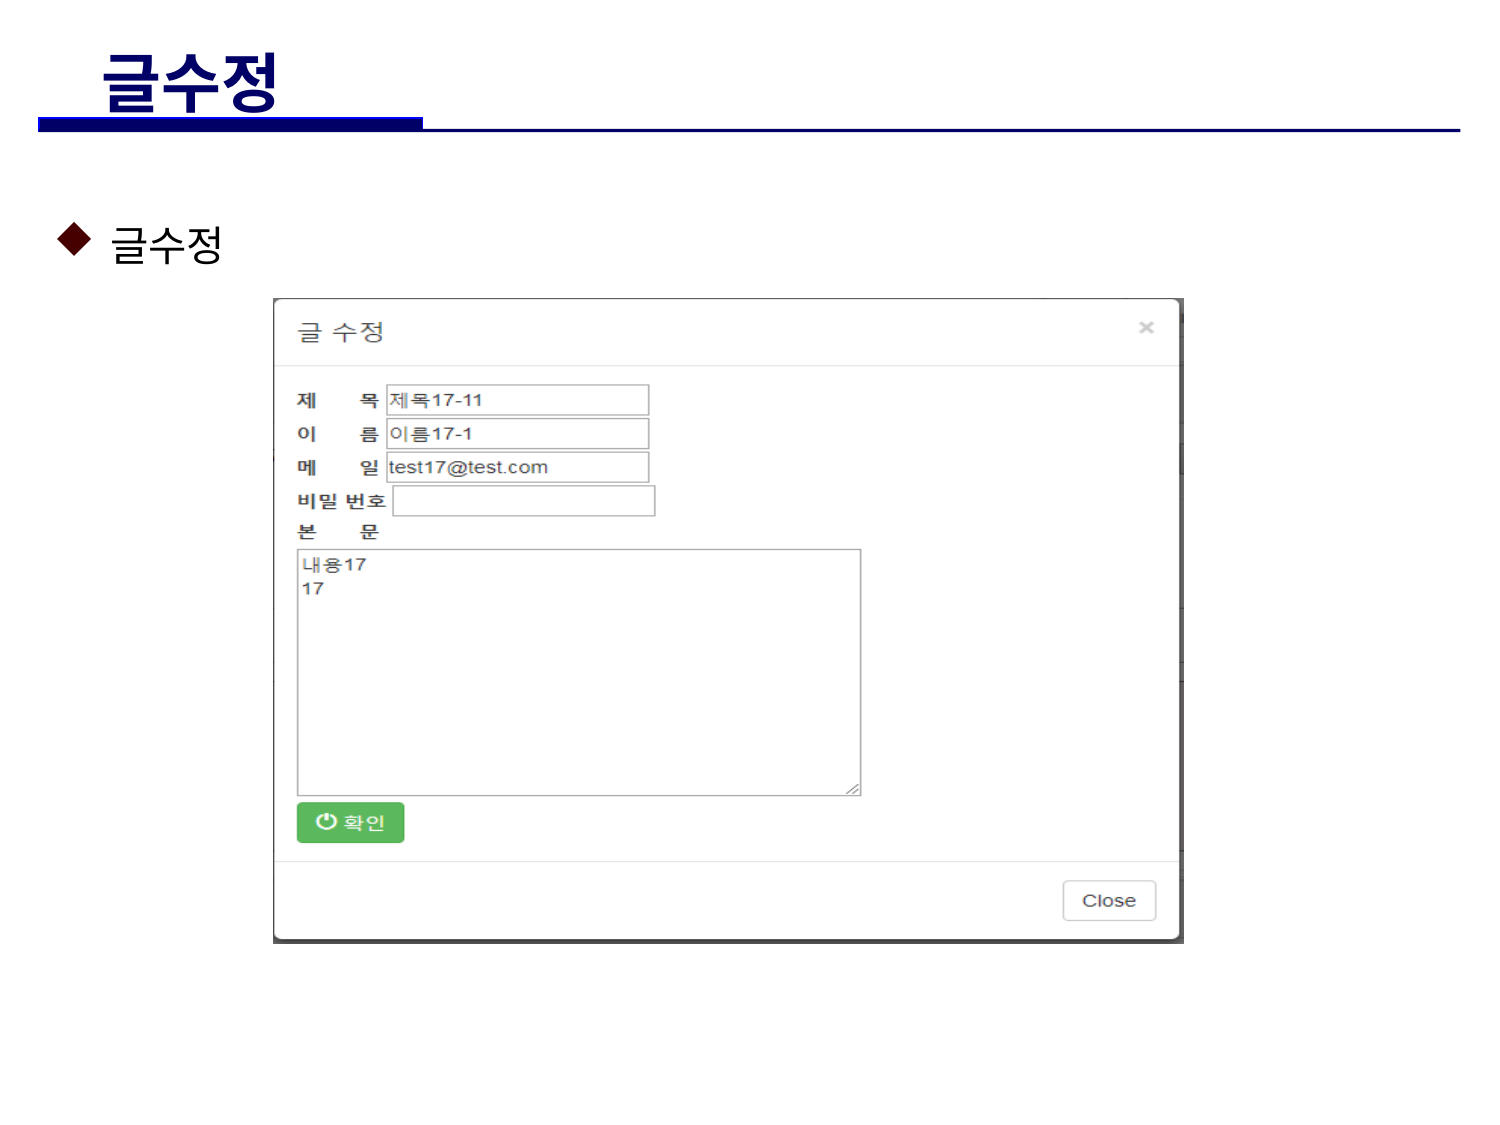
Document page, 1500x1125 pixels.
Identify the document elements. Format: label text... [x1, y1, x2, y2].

picture [272, 297, 1184, 945]
list 글수정 [38, 211, 1460, 1042]
title 글수정 [86, 34, 1365, 129]
